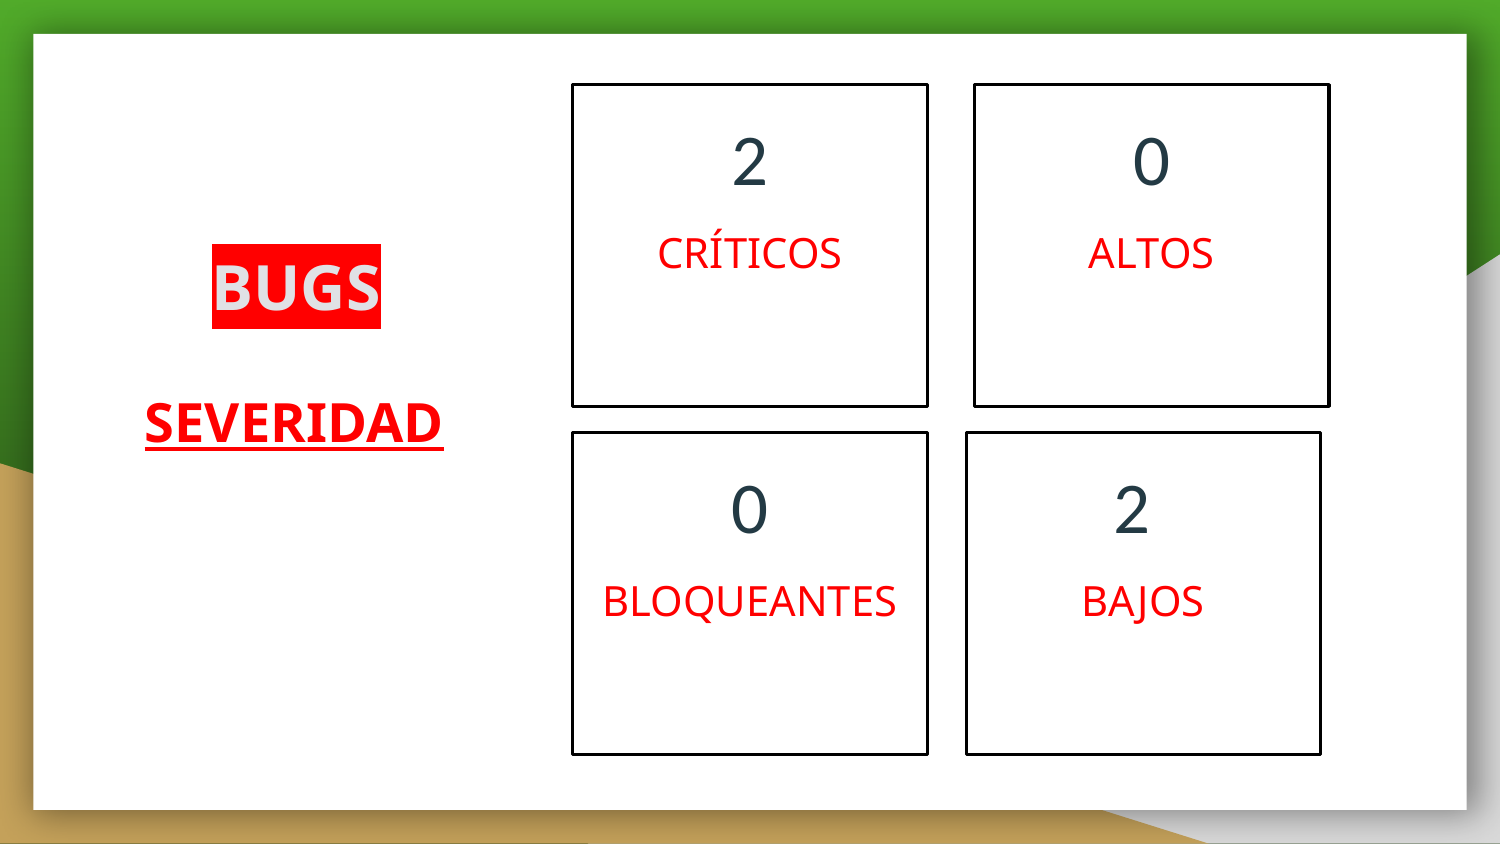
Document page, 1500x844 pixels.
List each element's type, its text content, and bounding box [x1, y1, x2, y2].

list 2 [966, 432, 1321, 755]
title ALTOS [982, 211, 1321, 299]
text_box SEVERIDAD [129, 373, 525, 469]
title CRÍTICOS [580, 211, 920, 299]
title BAJOS [974, 559, 1313, 647]
title BUGS [187, 233, 406, 342]
list 0 [974, 84, 1329, 407]
list 0 [572, 432, 928, 755]
list 2 [572, 84, 928, 407]
title BLOQUEANTES [580, 559, 920, 647]
